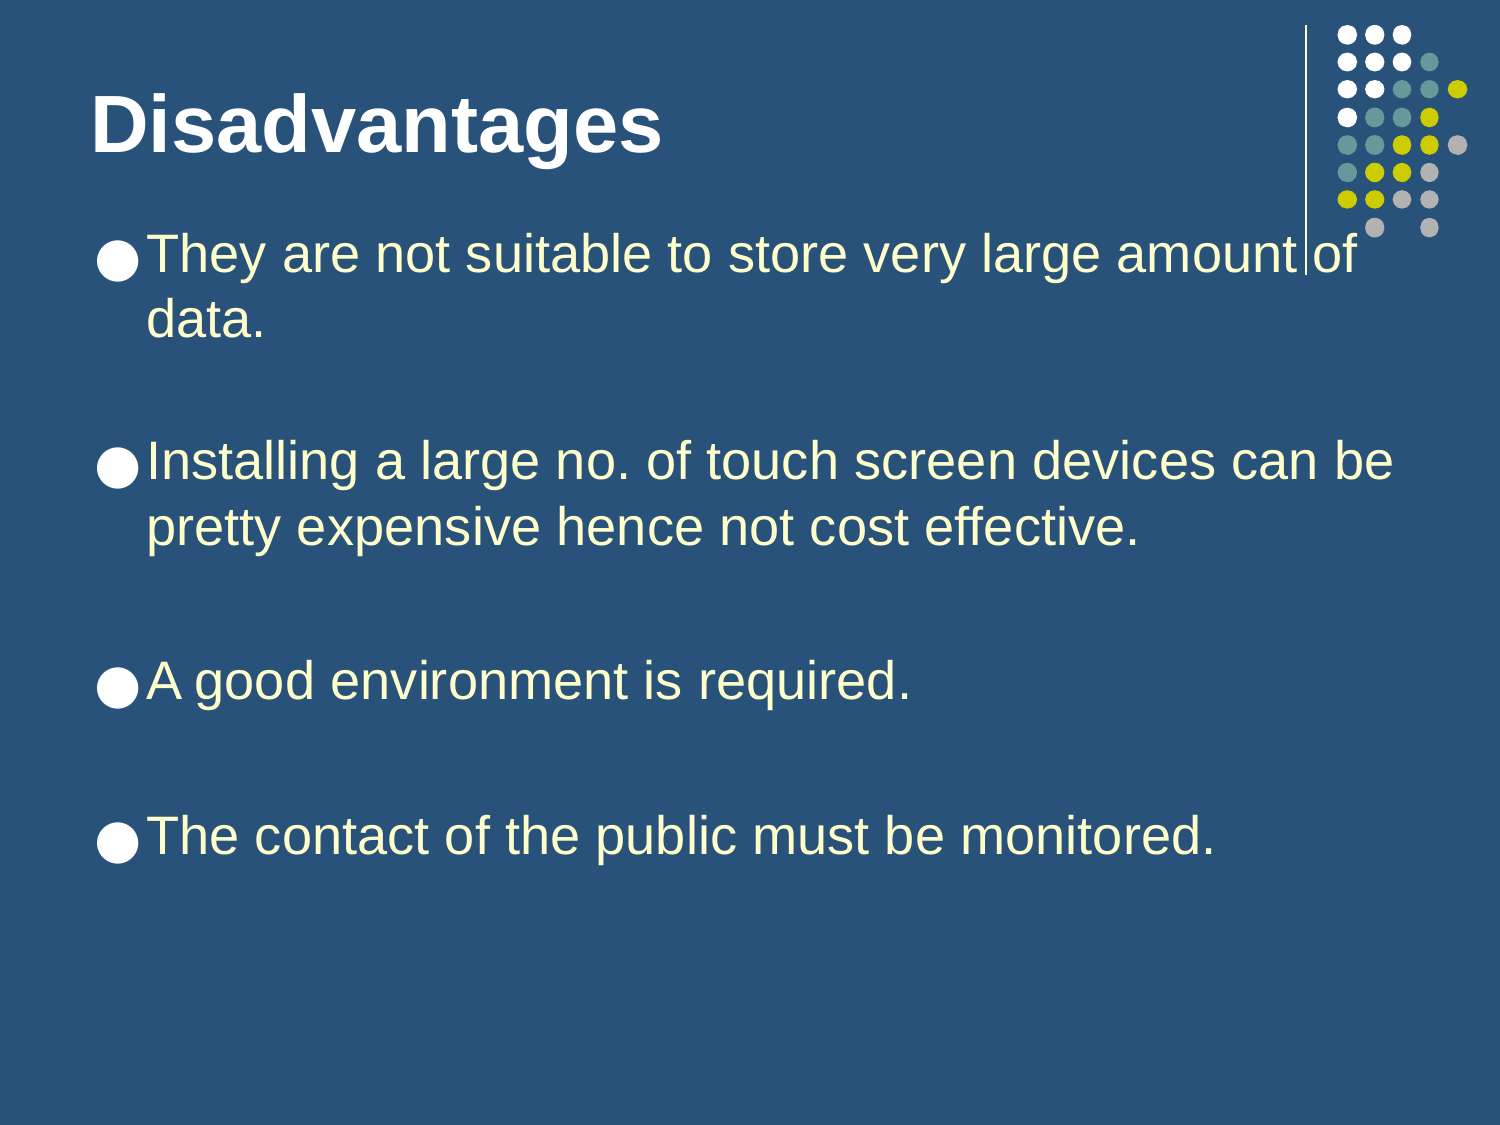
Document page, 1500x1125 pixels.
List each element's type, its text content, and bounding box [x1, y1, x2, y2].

list They are not suitable to store very large amount of data. Installing a large no. of touch screen devices can be pretty expensive hence not cost effective. A good environment is required. The contact of the public must be monitored. [75, 210, 1425, 1006]
title Disadvantages [75, 20, 1313, 176]
